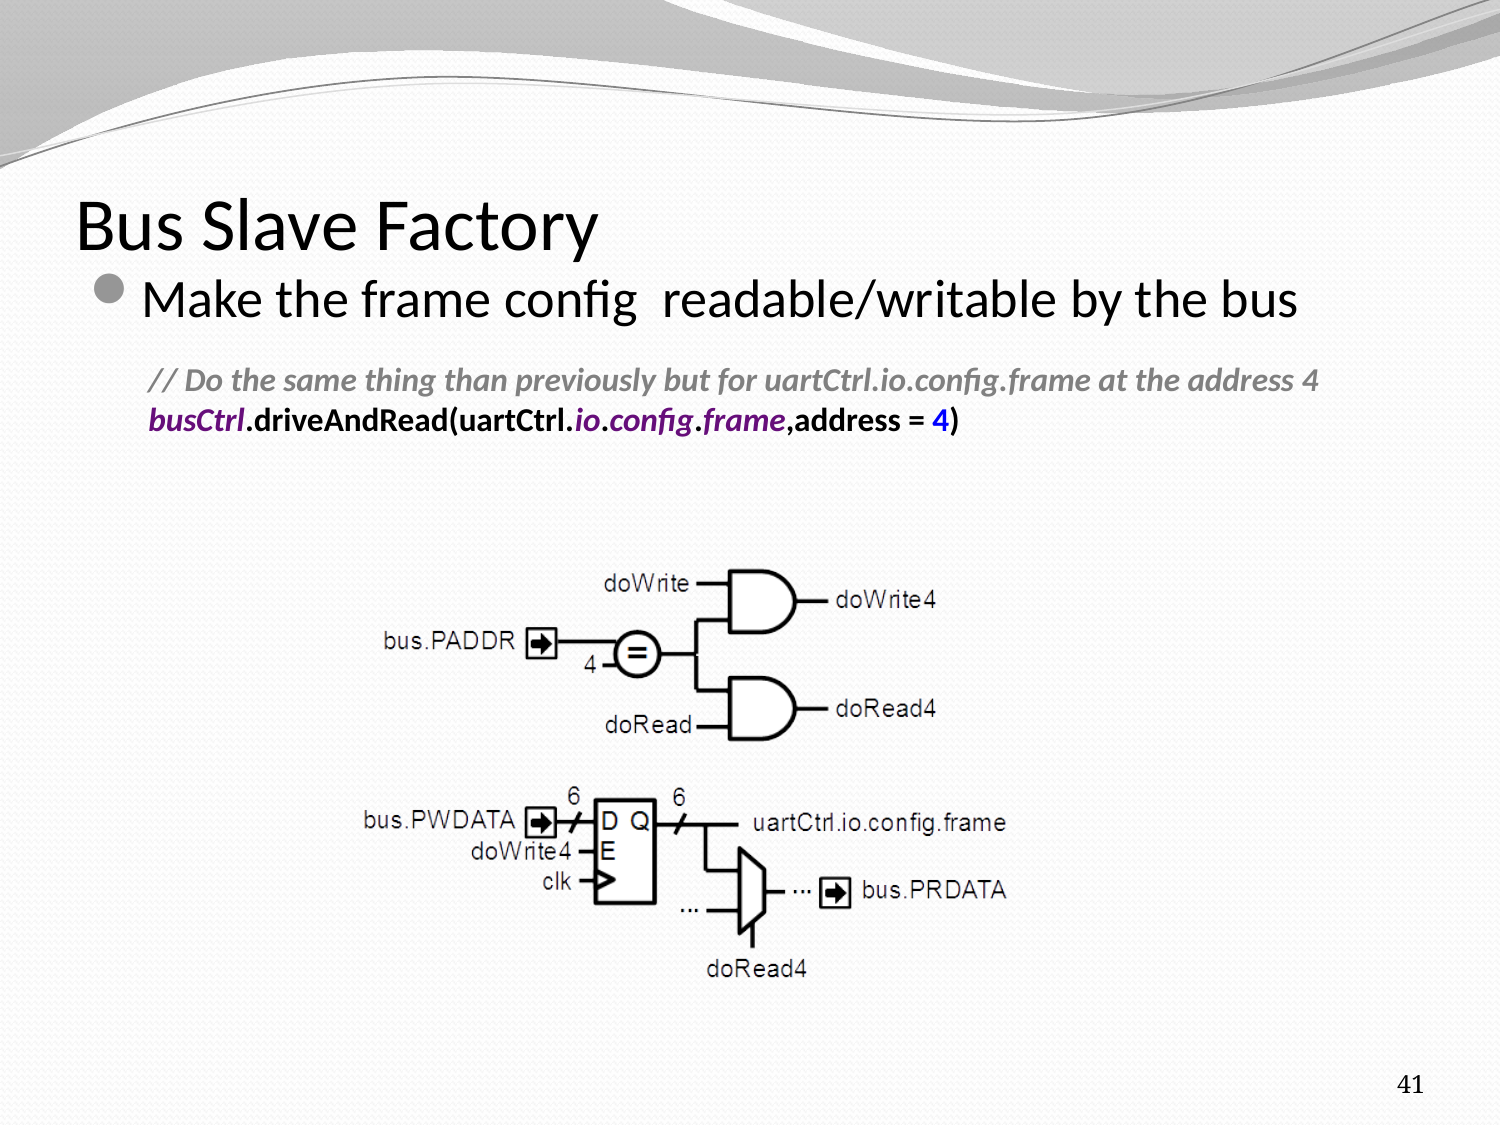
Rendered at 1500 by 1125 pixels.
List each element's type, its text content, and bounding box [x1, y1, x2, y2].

slide_number 41 [1299, 1042, 1425, 1103]
title Bus Slave Factory [75, 78, 1425, 255]
table_cell Bool [342, 777, 1027, 1003]
text_box // Do the same thing than previously but for uartCtrl.io.config.frame at the address 4 busCtrl.driveAndRead(uartCtrl.io.config.frame,address = 4) [133, 350, 1336, 446]
table_cell Bool [362, 564, 957, 758]
list Make the frame config readable/writable by the bus [75, 255, 1459, 1009]
picture [348, 774, 1022, 991]
picture [368, 562, 952, 747]
